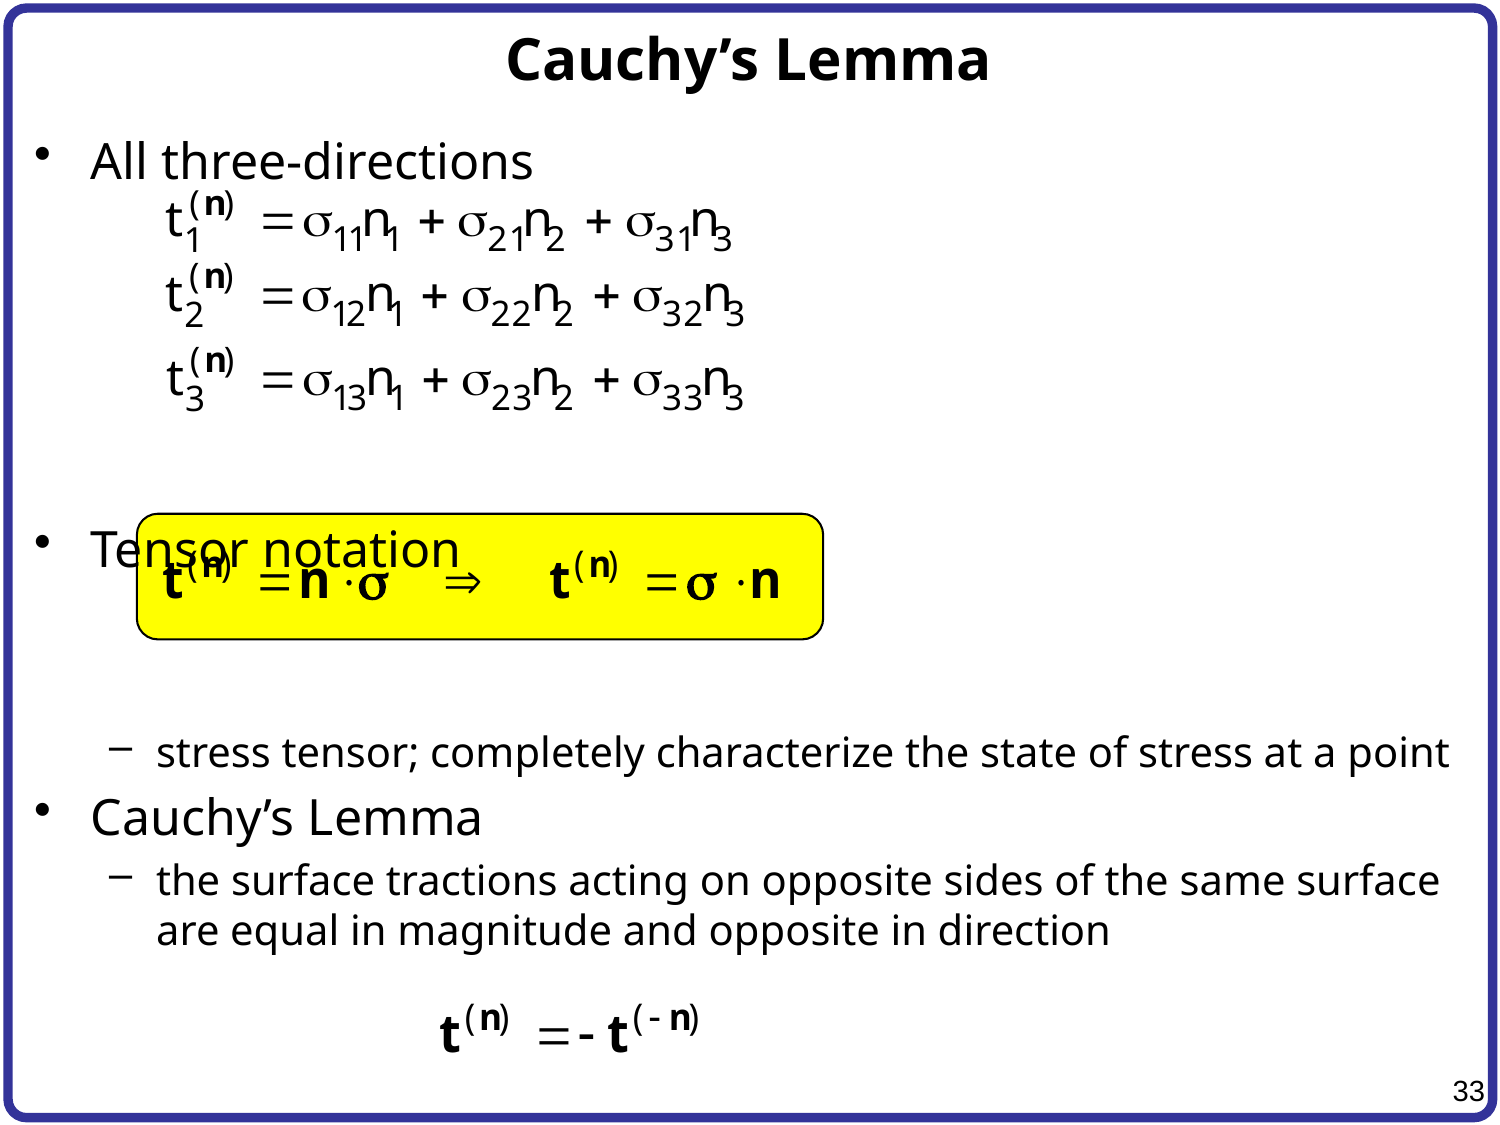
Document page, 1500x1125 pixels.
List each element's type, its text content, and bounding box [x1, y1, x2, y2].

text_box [435, 992, 706, 1059]
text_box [158, 539, 780, 622]
title Cauchy’s Lemma [6, 7, 1492, 106]
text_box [162, 252, 754, 417]
list All three-directions Tensor notation stress tensor; completely characterize the state of stress at a point Cauchy’s Lemma the surface tractions acting on opposite sides of the same surface are equal in magnitude and opposite in direction [18, 121, 1481, 883]
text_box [162, 178, 737, 258]
